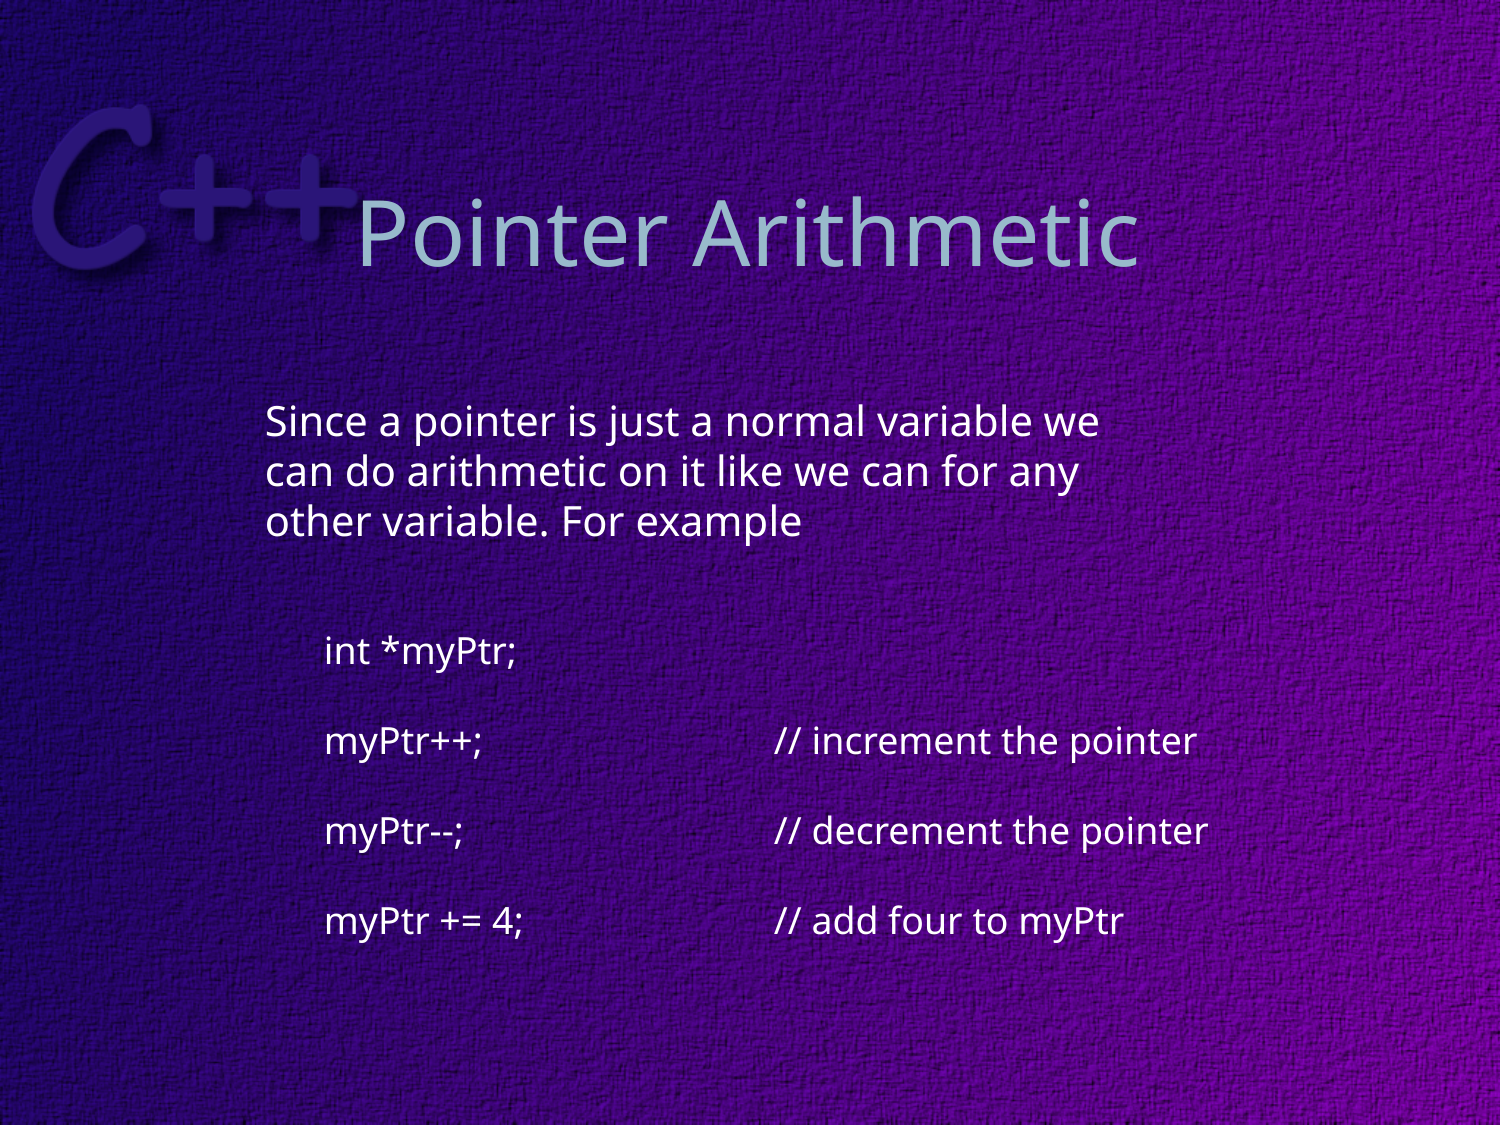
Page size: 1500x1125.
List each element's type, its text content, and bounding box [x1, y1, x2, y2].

title Pointer Arithmetic [110, 141, 1386, 318]
text_box Since a pointer is just a normal variable we can do arithmetic on it like we can for any other variable. For example [250, 386, 1194, 552]
text_box int *myPtr; myPtr++; // increment the pointer myPtr--; // decrement the pointer myPtr += 4; // add four to myPtr [309, 619, 1225, 1084]
picture [0, 0, 1500, 1125]
